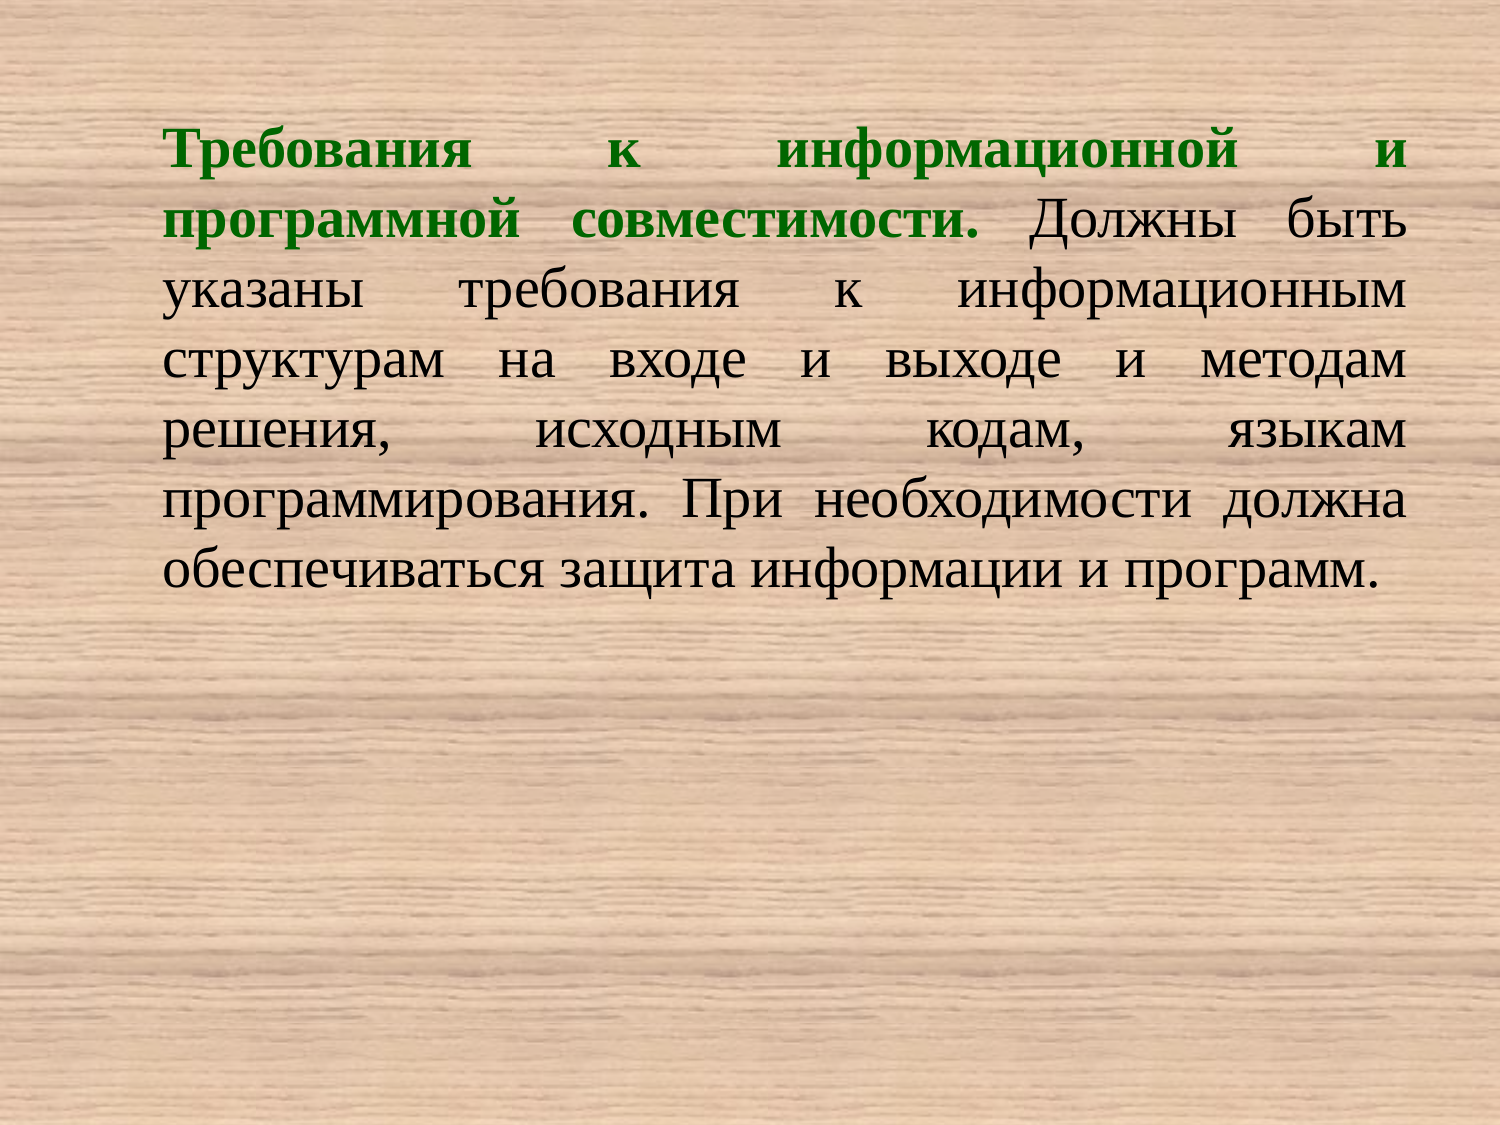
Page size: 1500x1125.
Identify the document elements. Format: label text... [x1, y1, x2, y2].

subtitle Требования к информационной и программной совместимости. Должны быть указаны требования к информационным структурам на входе и выходе и методам решения, исходным кодам, языкам программирования. При необходимости должна обеспечиваться защита информации и программ. [147, 101, 1424, 1024]
